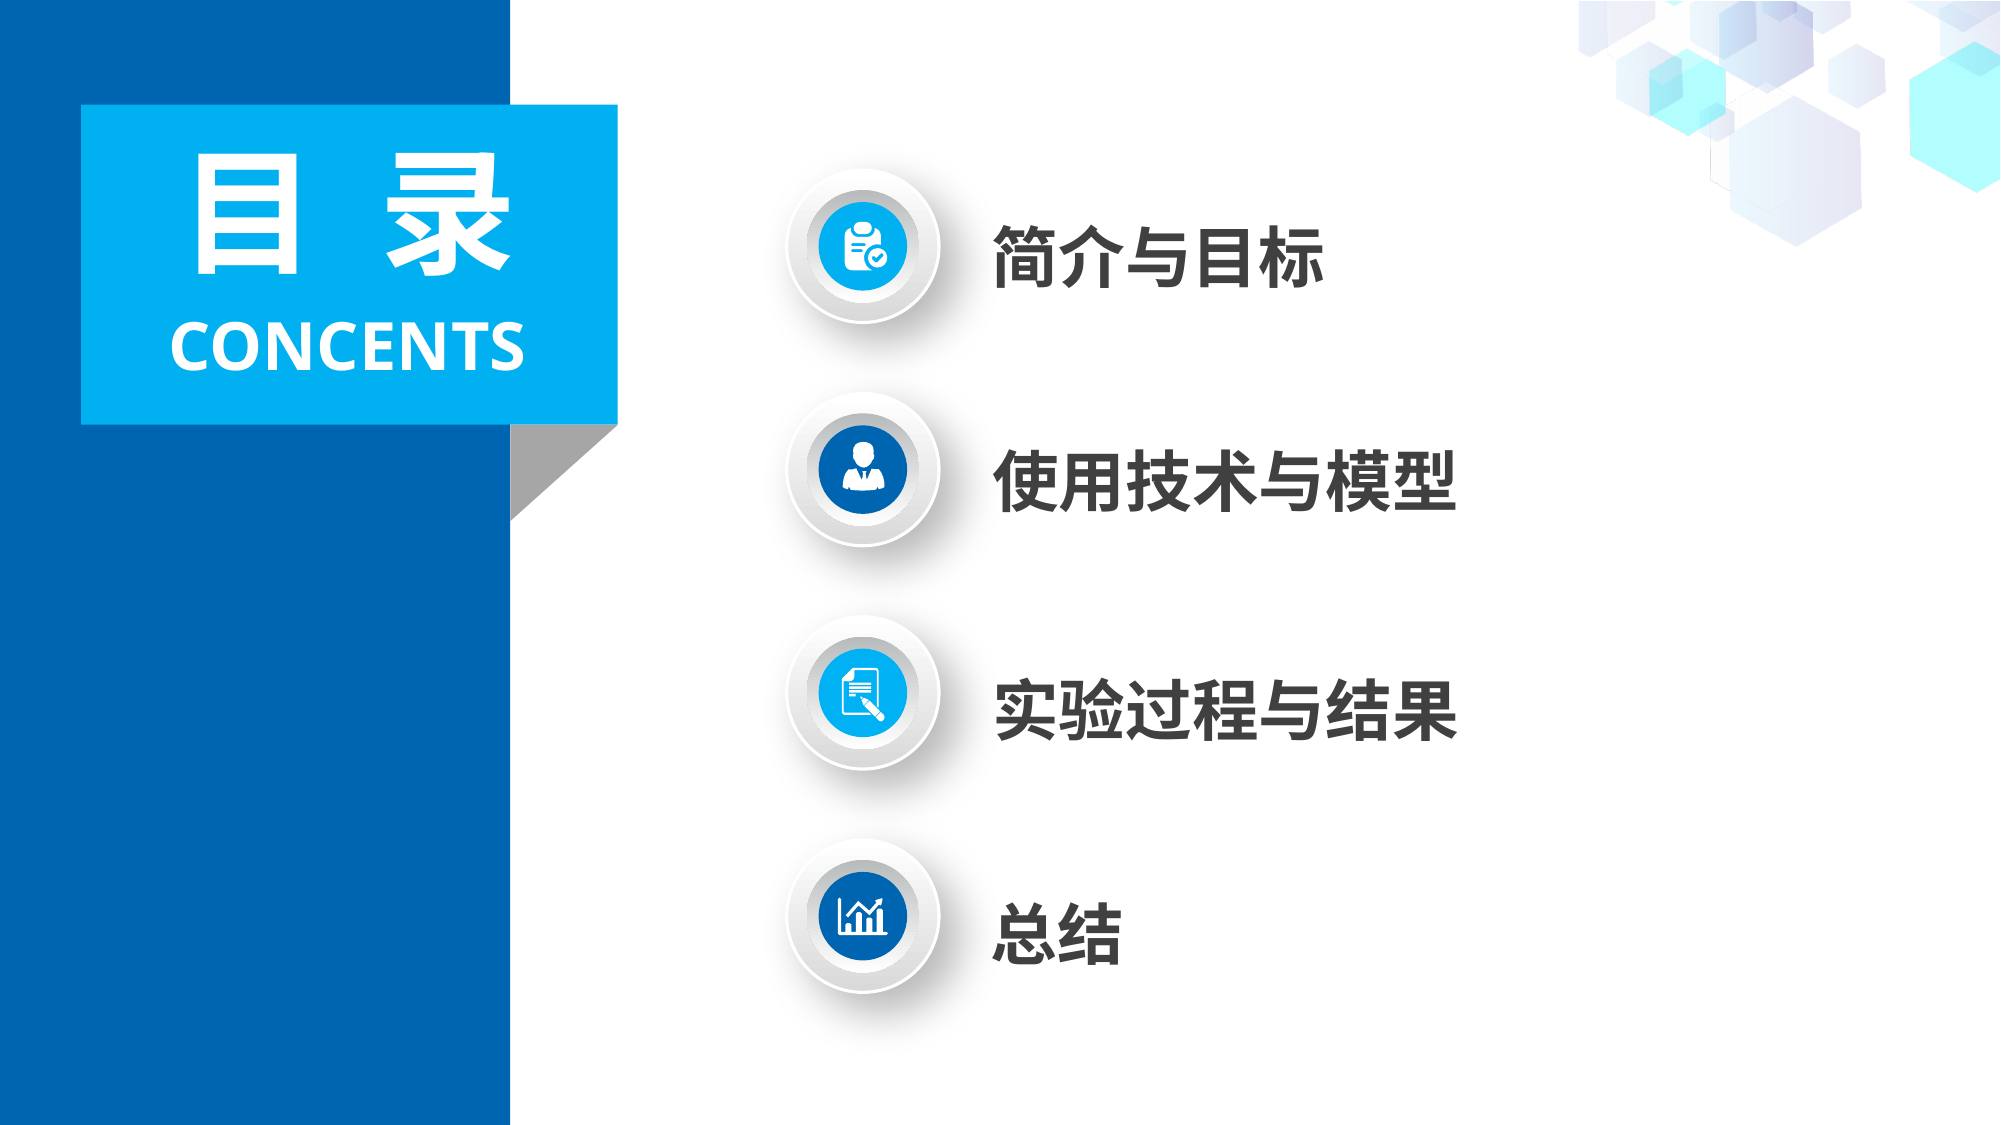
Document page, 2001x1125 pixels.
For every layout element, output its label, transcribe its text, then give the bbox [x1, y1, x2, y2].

text_box [80, 104, 619, 426]
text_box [786, 170, 940, 323]
text_box CONCENTS [153, 296, 542, 392]
text_box 简介与目标 [976, 208, 1341, 304]
text_box [0, 0, 511, 1125]
text_box 目 录 [164, 118, 532, 299]
text_box 总结 [976, 885, 1140, 980]
text_box [509, 423, 621, 524]
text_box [786, 839, 940, 993]
text_box 实验过程与结果 [977, 661, 1475, 757]
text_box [786, 393, 940, 546]
text_box 使用技术与模型 [977, 432, 1475, 528]
picture [1579, 2, 2001, 280]
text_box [786, 616, 940, 770]
